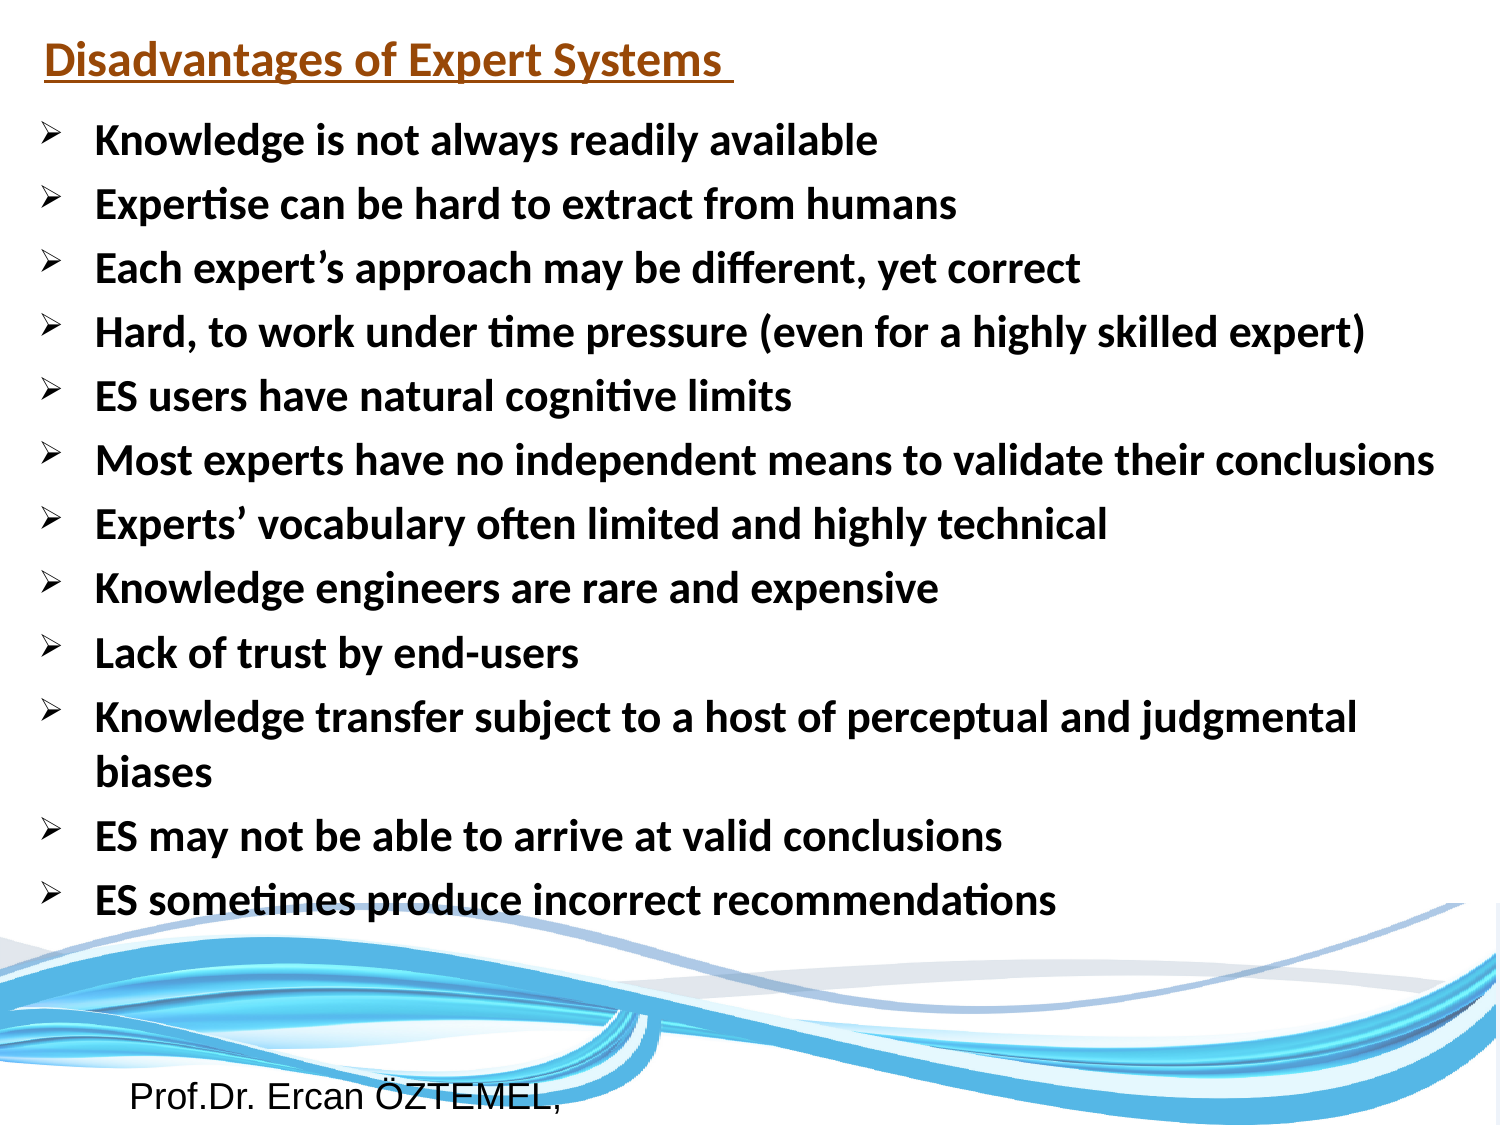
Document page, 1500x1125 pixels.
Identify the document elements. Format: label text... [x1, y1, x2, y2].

text_box Knowledge is not always readily available Expertise can be hard to extract from humans Each expert’s approach may be different, yet correct Hard, to work under time pressure (even for a highly skilled expert) ES users have natural cognitive limits Most experts have no independent means to validate their conclusions Experts’ vocabulary often limited and highly technical Knowledge engineers are rare and expensive Lack of trust by end-users Knowledge transfer subject to a host of perceptual and judgmental biases ES may not be able to arrive at valid conclusions ES sometimes produce incorrect recommendations [23, 101, 1500, 917]
text_box Disadvantages of Expert Systems [29, 19, 1305, 101]
picture [0, 903, 1500, 1125]
